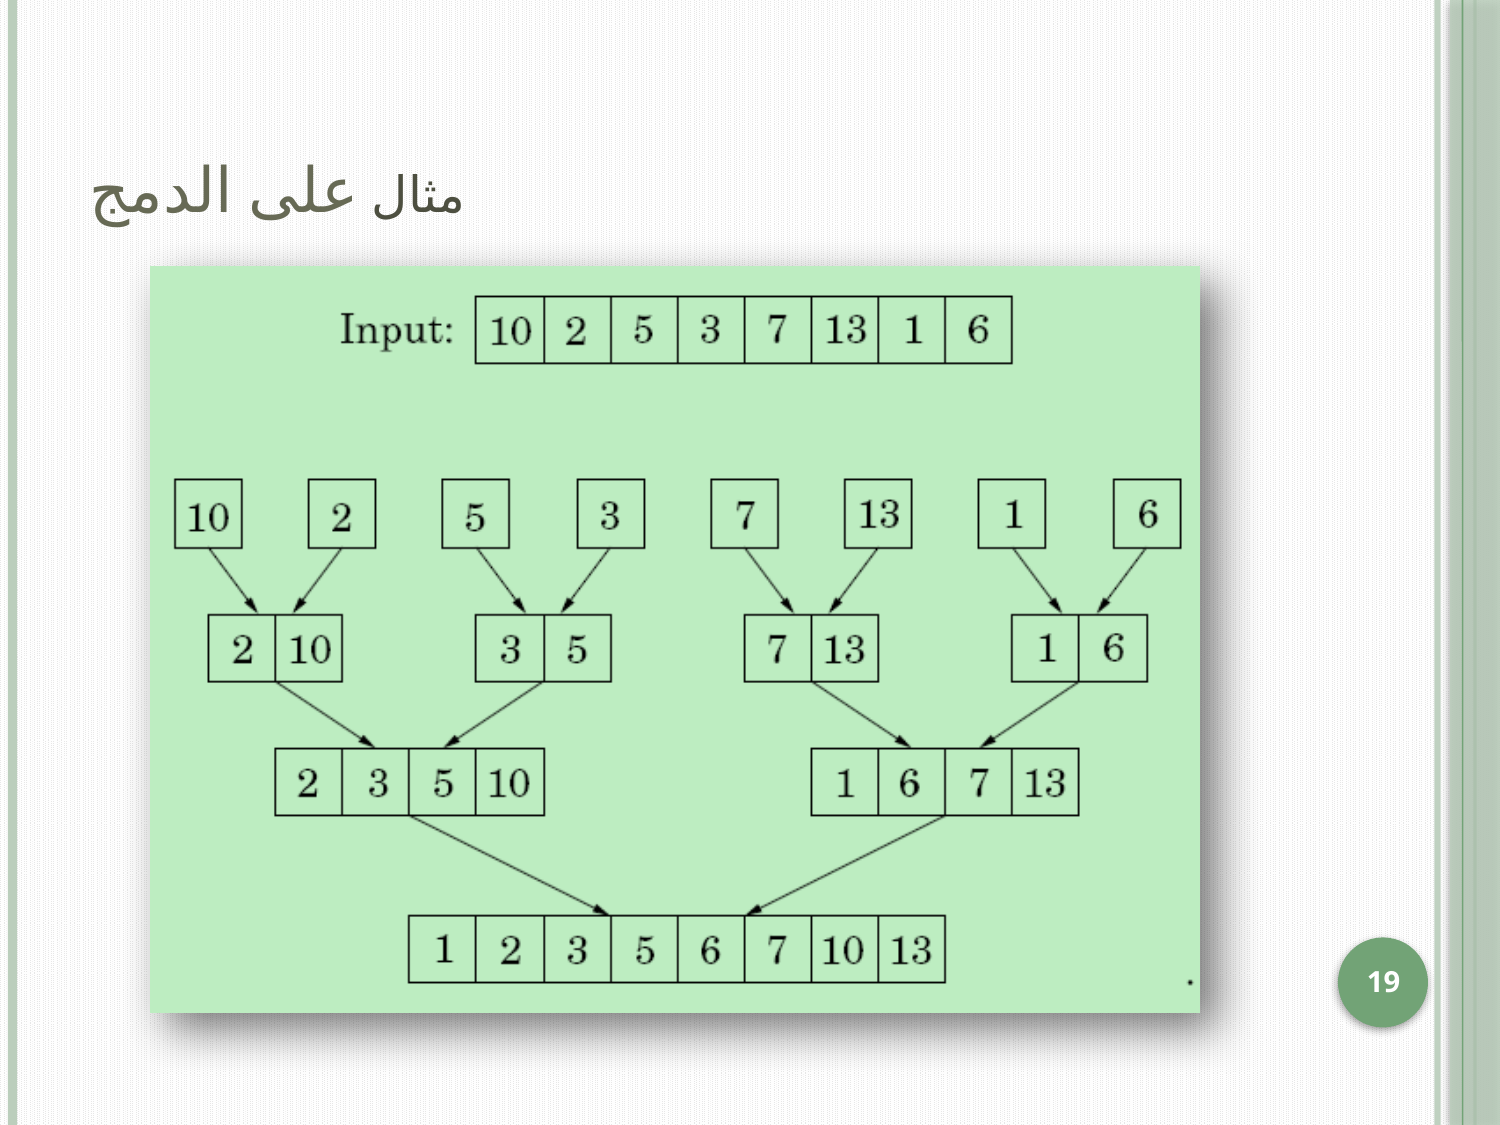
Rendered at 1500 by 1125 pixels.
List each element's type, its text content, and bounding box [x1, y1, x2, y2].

slide_number 19 [1333, 940, 1434, 1027]
title مثال على الدمج [75, 45, 1300, 233]
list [149, 266, 1201, 1013]
